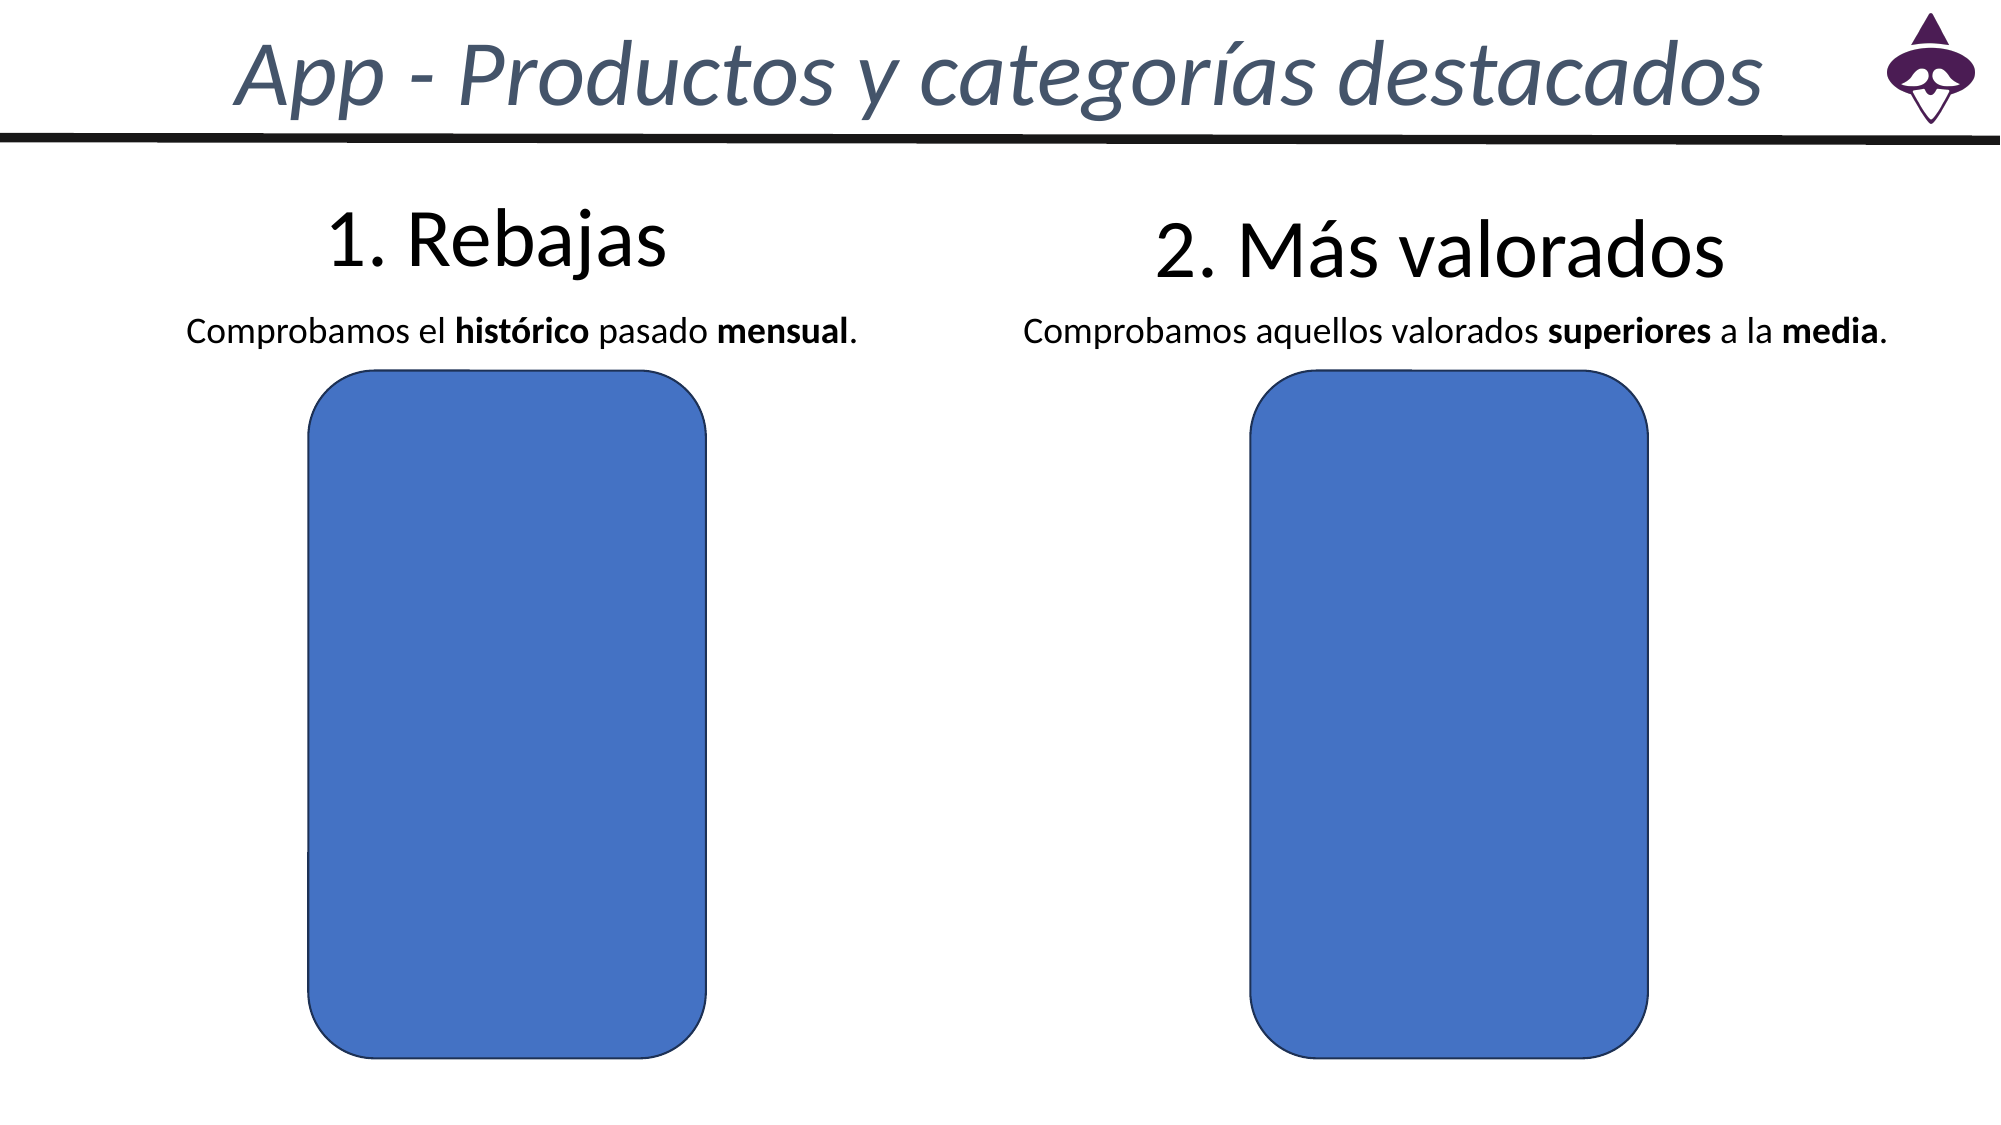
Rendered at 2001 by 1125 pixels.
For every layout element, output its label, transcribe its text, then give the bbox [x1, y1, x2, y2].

text_box 2. Más valorados [1140, 186, 1742, 298]
text_box Comprobamos aquellos valorados superiores a la media. [1008, 298, 1904, 359]
picture [1887, 13, 1975, 124]
text_box Comprobamos el histórico pasado mensual. [171, 298, 874, 359]
text_box App - Productos y categorías destacados [0, 4, 2000, 132]
text_box [307, 369, 707, 1060]
text_box [1249, 369, 1649, 1060]
text_box 1. Rebajas [310, 175, 684, 291]
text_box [0, 137, 2000, 141]
